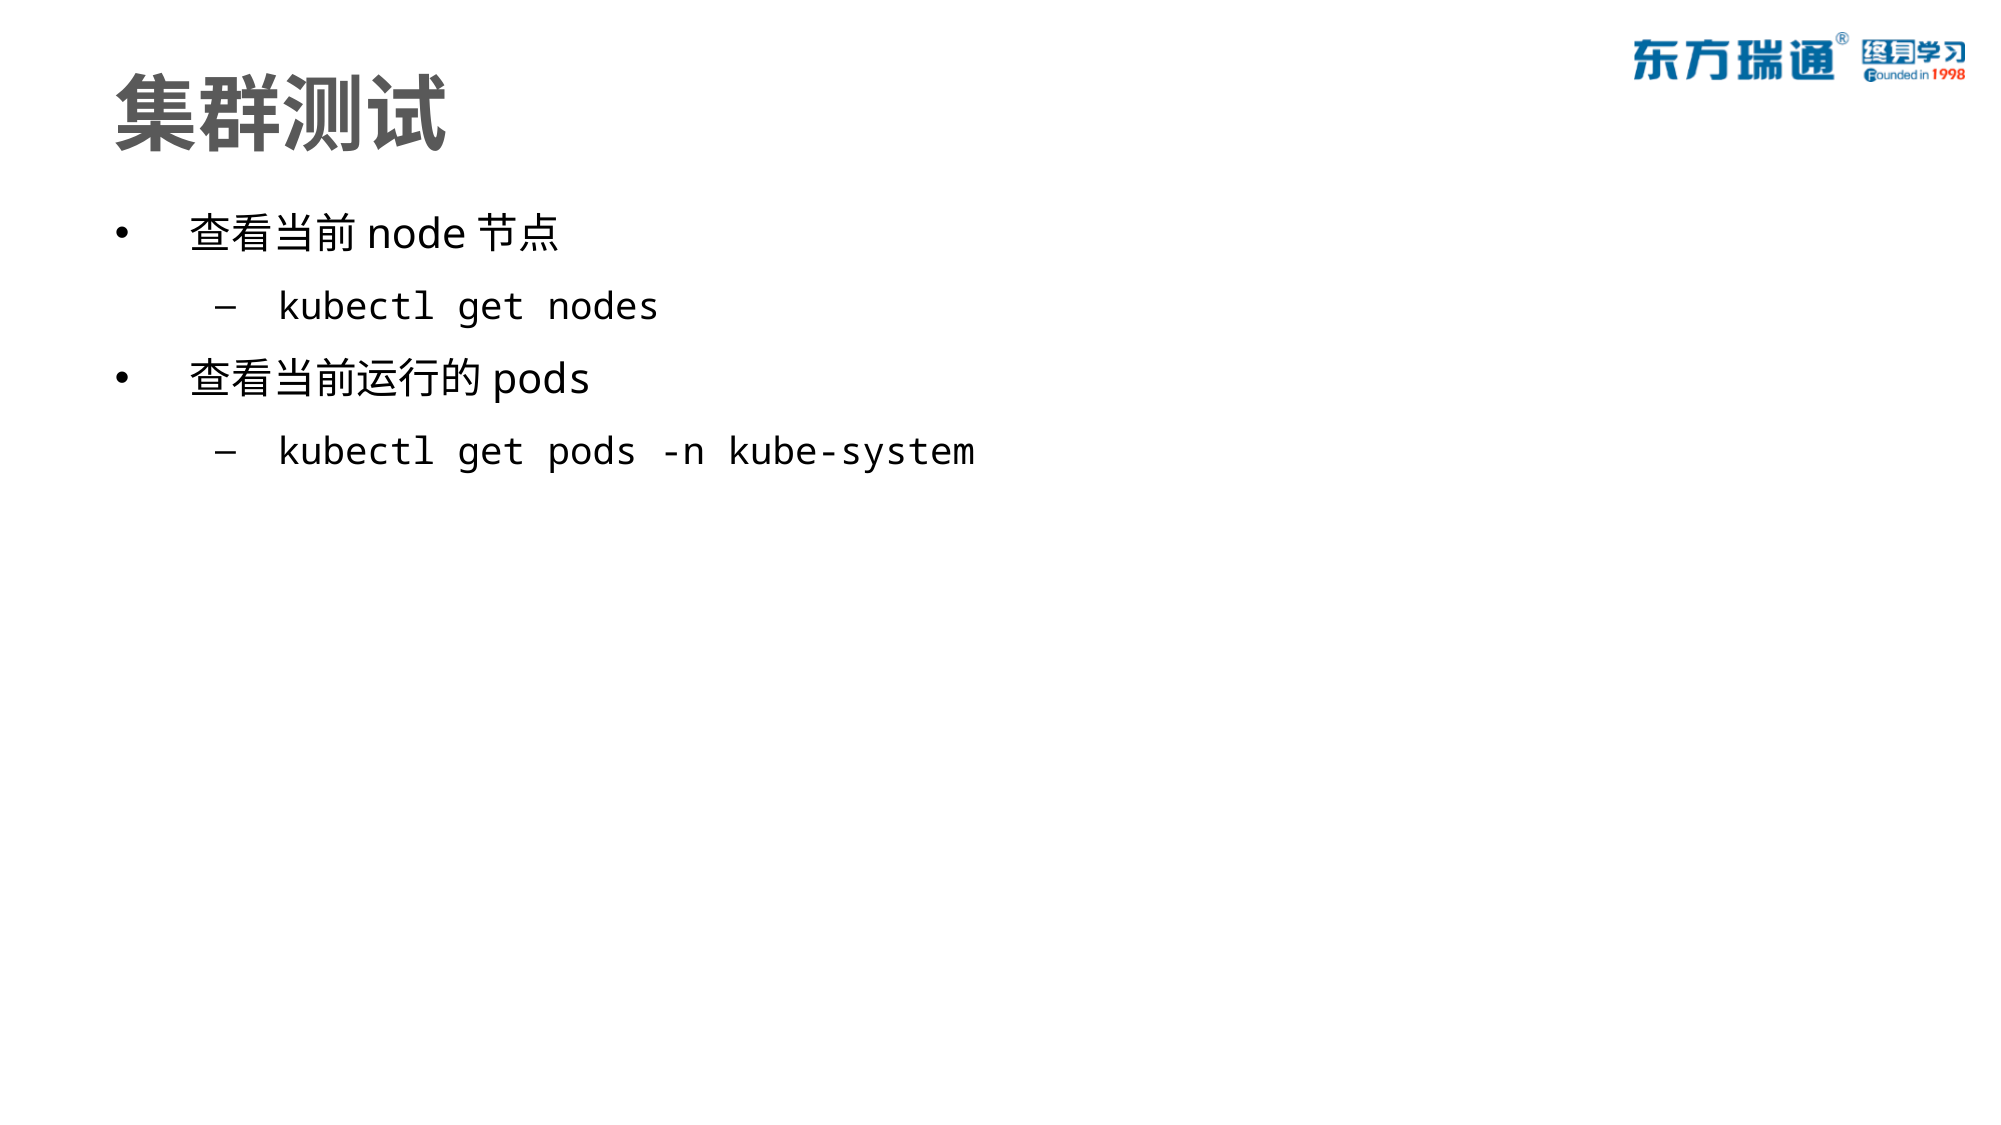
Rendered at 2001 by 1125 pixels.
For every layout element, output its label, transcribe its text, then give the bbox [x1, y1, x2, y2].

title 集群测试 [99, 45, 1825, 177]
list 查看当前node节点 kubectl get nodes 查看当前运行的pods kubectl get pods -n kube-system [99, 199, 1900, 1016]
picture [1634, 32, 1965, 82]
